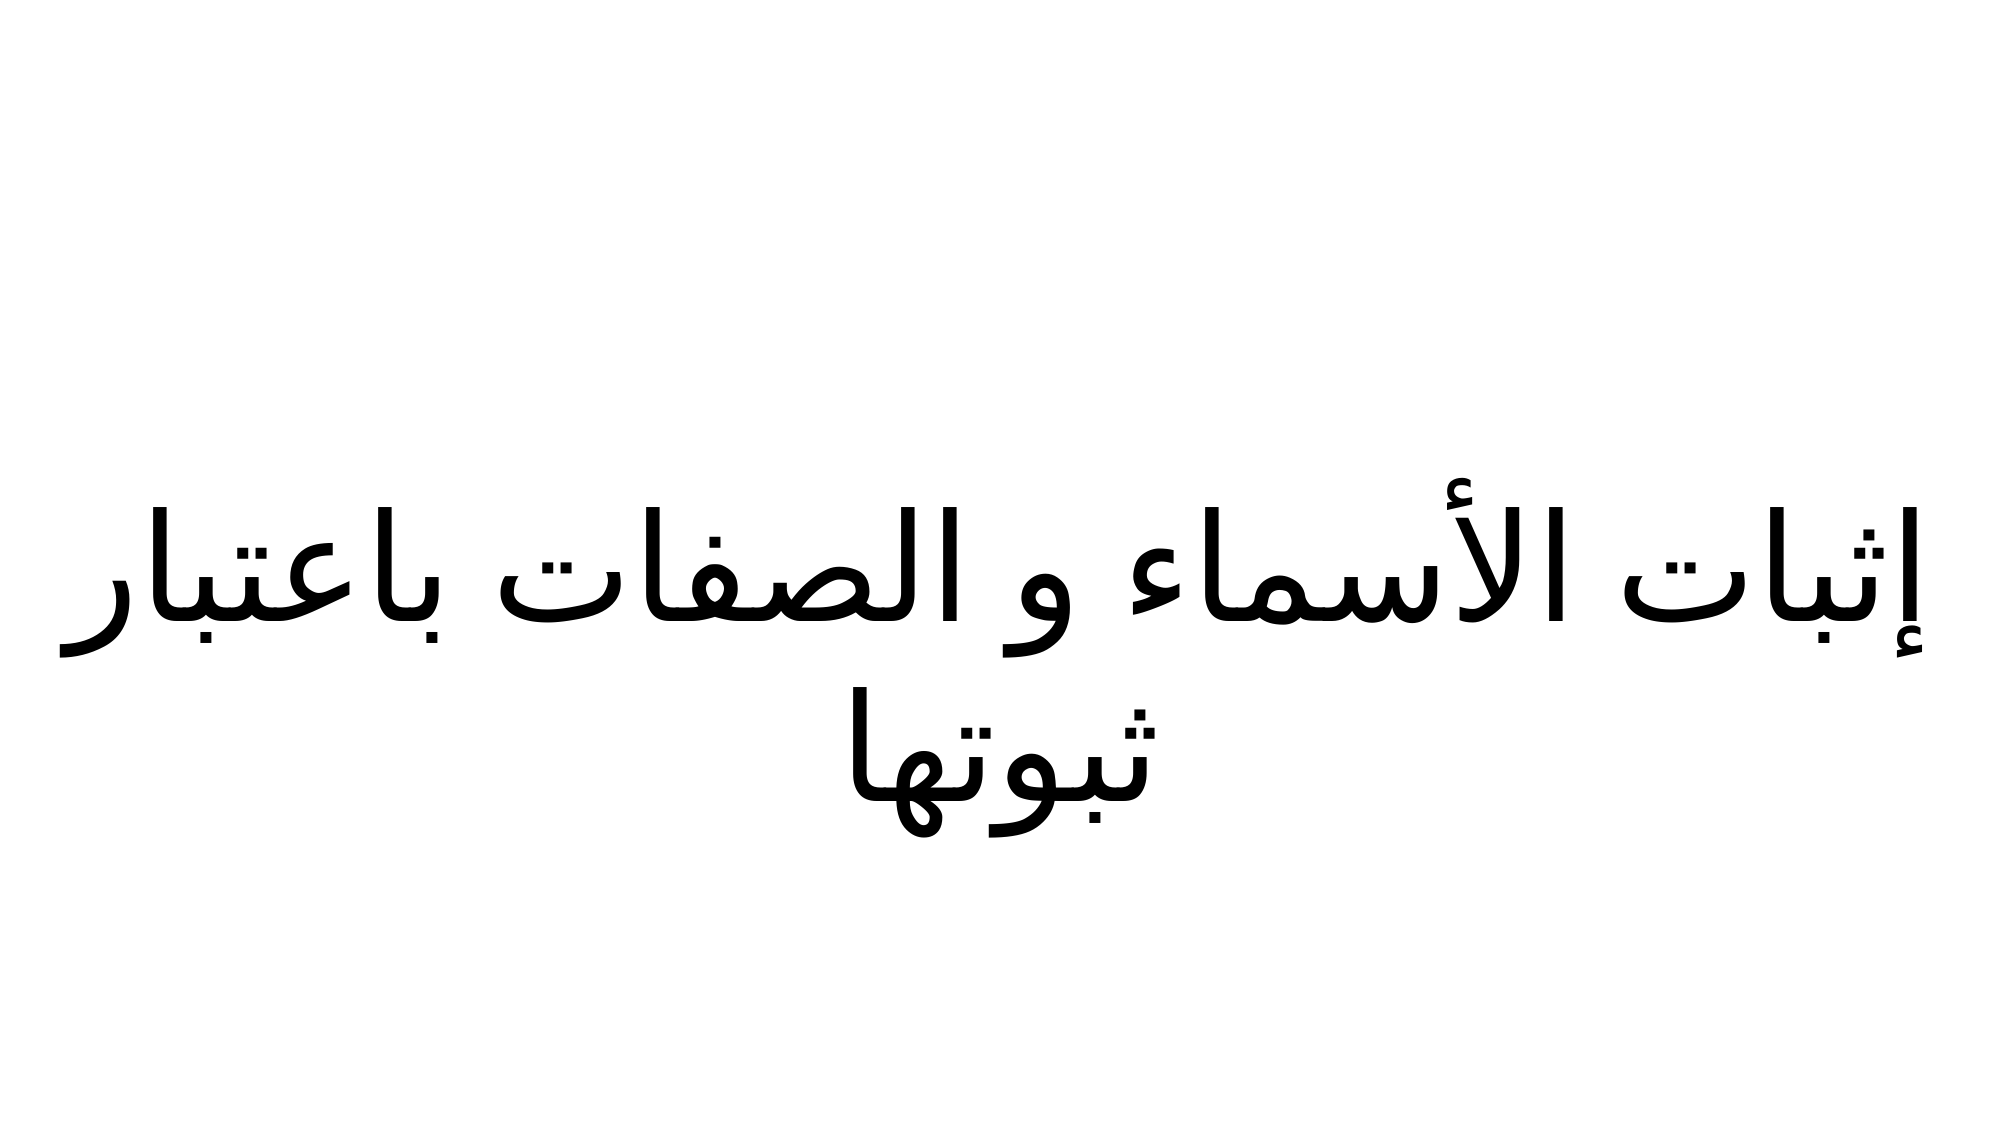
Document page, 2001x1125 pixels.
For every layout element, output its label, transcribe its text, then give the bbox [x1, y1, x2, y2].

text_box إثبات الأسماء و الصفات باعتبار ثبوتها [0, 463, 2000, 839]
